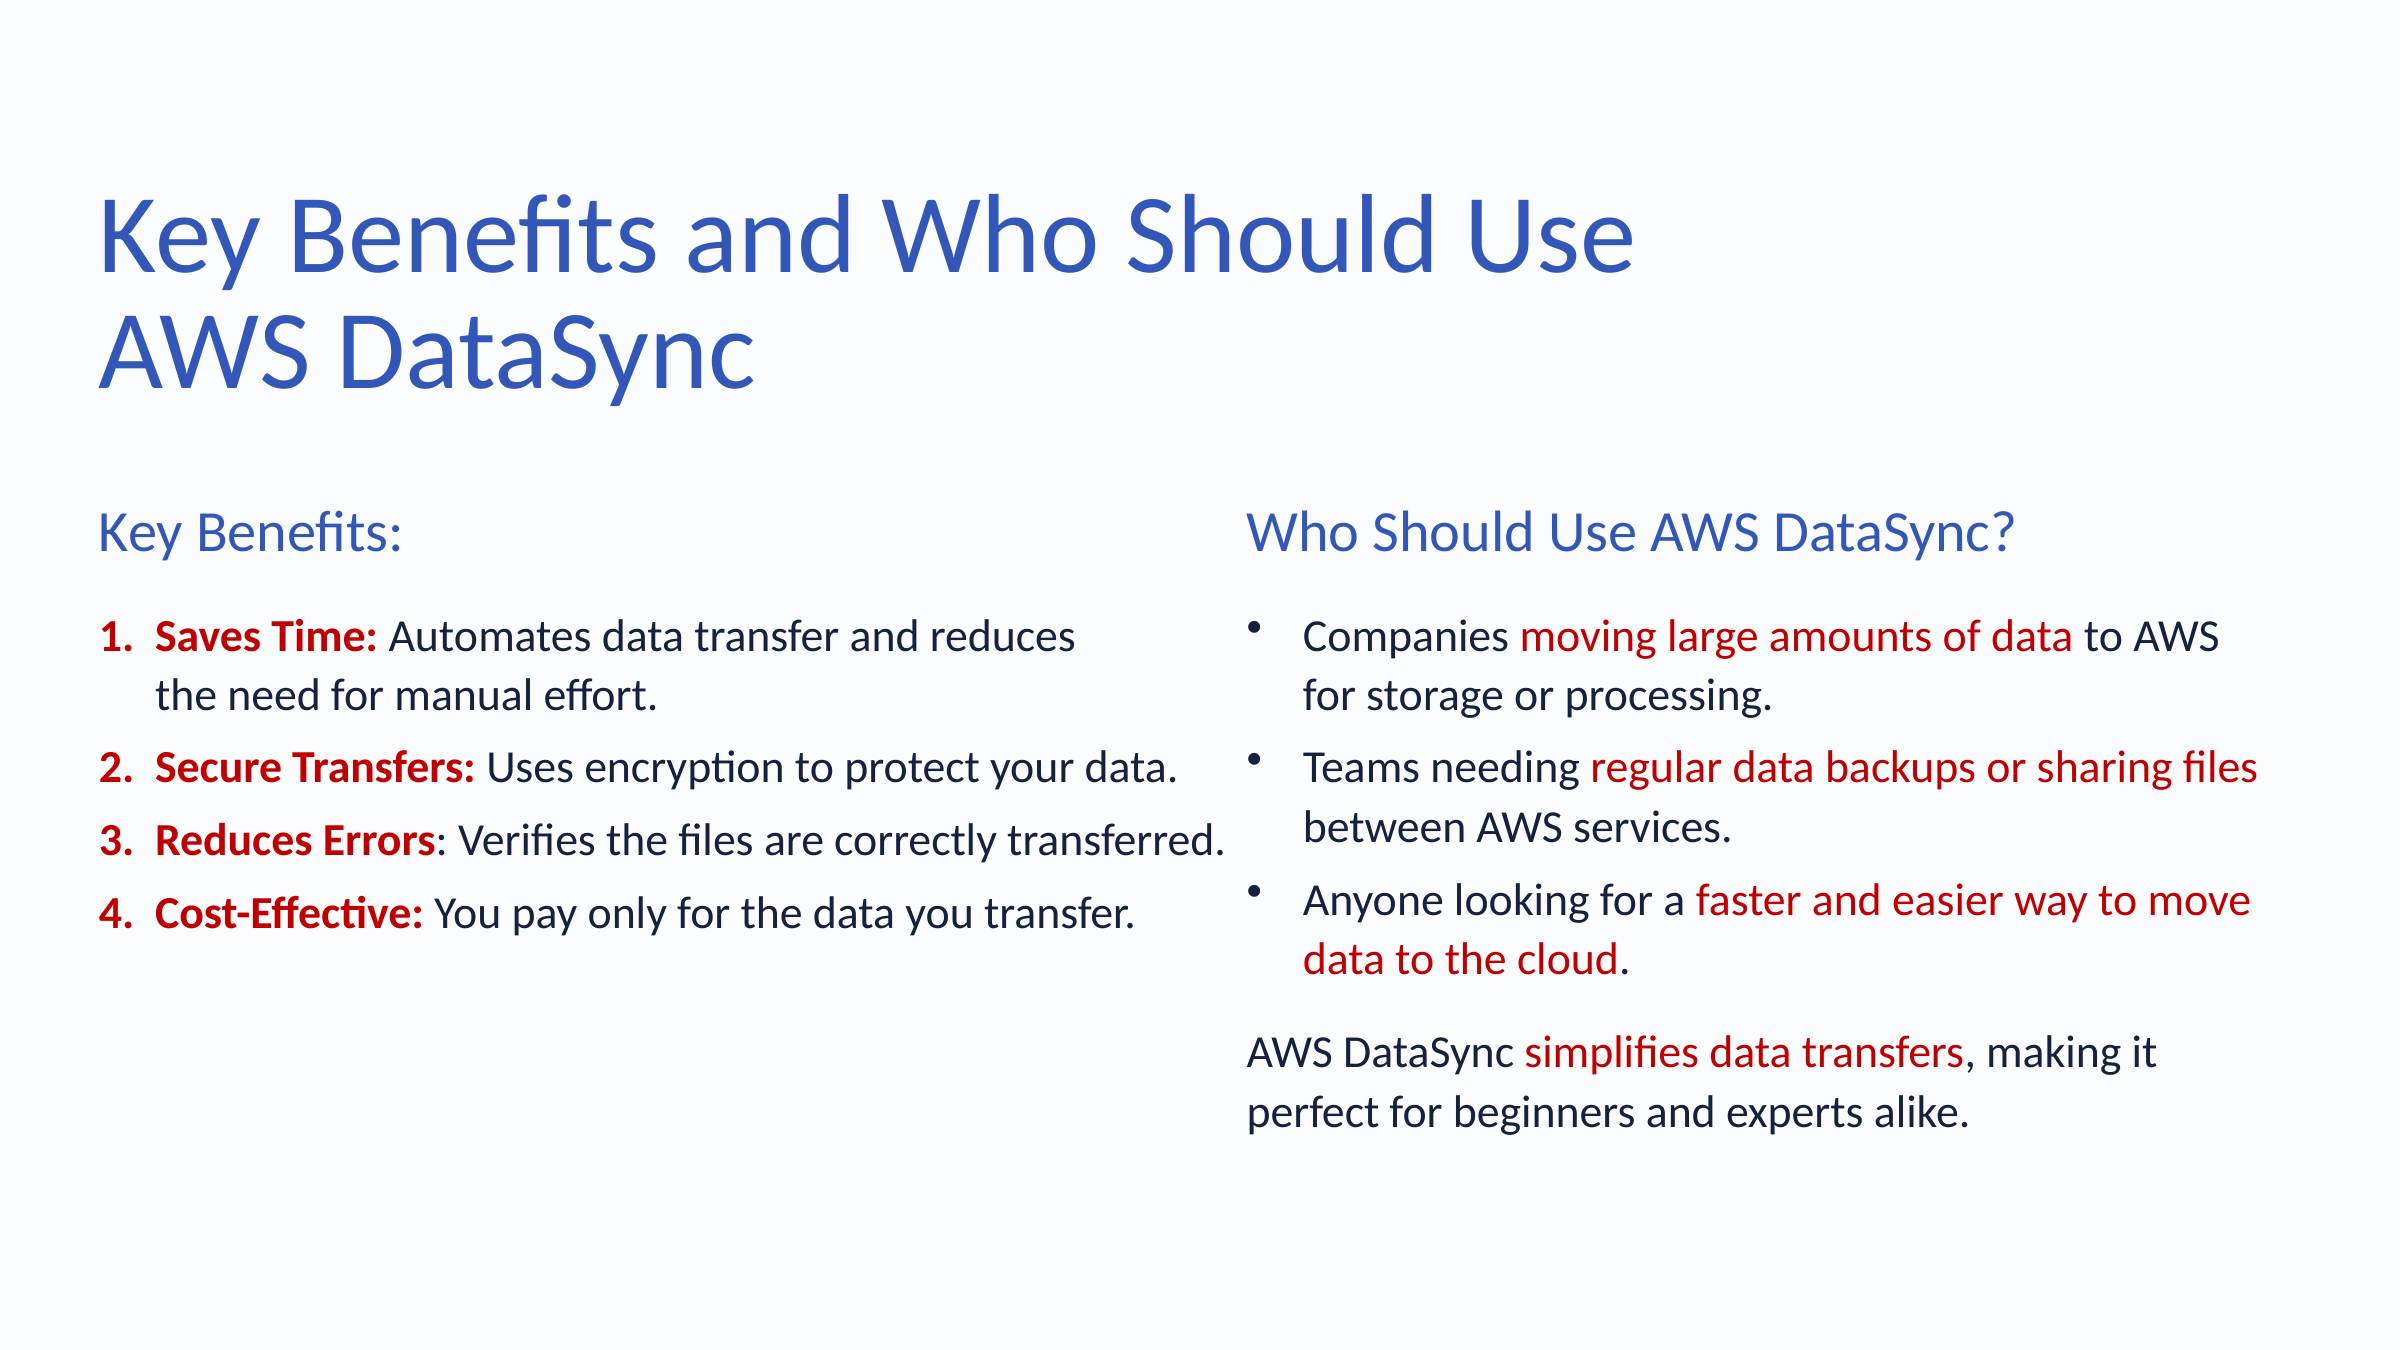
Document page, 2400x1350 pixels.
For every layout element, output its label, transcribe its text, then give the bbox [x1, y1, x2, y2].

text_box Key Benefits and Who Should Use AWS DataSync [98, 179, 2239, 413]
text_box Teams needing regular data backups or sharing files between AWS services. [1246, 732, 2271, 852]
text_box Reduces Errors: Verifies the files are correctly transferred. [98, 805, 1124, 865]
text_box Companies moving large amounts of data to AWS for storage or processing. [1246, 600, 2271, 720]
text_box Who Should Use AWS DataSync? [1246, 505, 1966, 564]
text_box Anyone looking for a faster and easier way to move data to the cloud. [1246, 864, 2271, 984]
text_box AWS DataSync simplifies data transfers, making it perfect for beginners and experts alike. [1246, 1017, 2271, 1137]
text_box Secure Transfers: Uses encryption to protect your data. [98, 732, 1124, 793]
text_box Cost-Effective: You pay only for the data you transfer. [98, 877, 1124, 938]
text_box Saves Time: Automates data transfer and reduces the need for manual effort. [98, 600, 1124, 720]
text_box Key Benefits: [98, 505, 564, 564]
